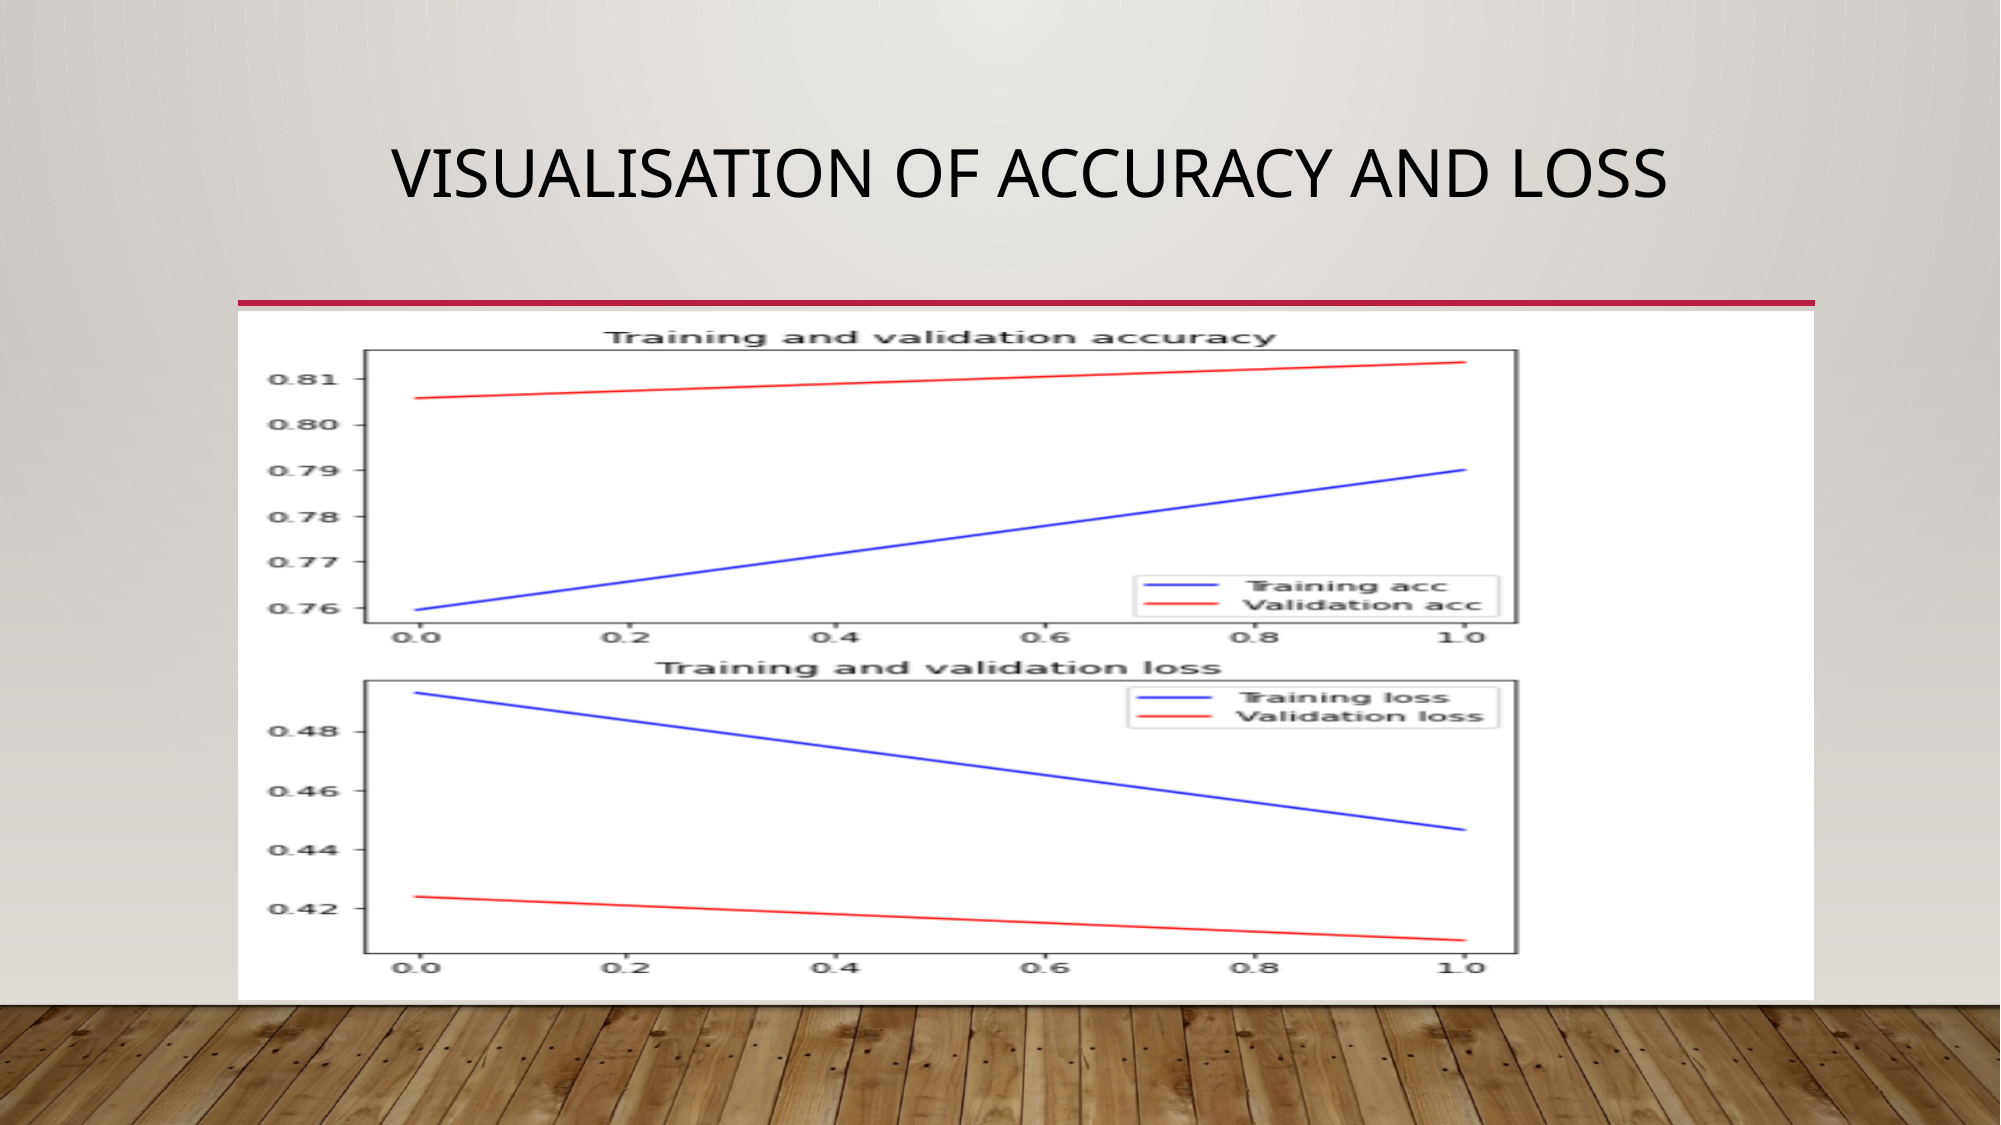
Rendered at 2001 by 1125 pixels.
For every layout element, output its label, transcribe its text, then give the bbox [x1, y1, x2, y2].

picture [0, 1005, 2000, 1125]
title VISUALISATION OF ACCURACY AND LOSS [238, 131, 1814, 305]
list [237, 311, 1814, 1000]
